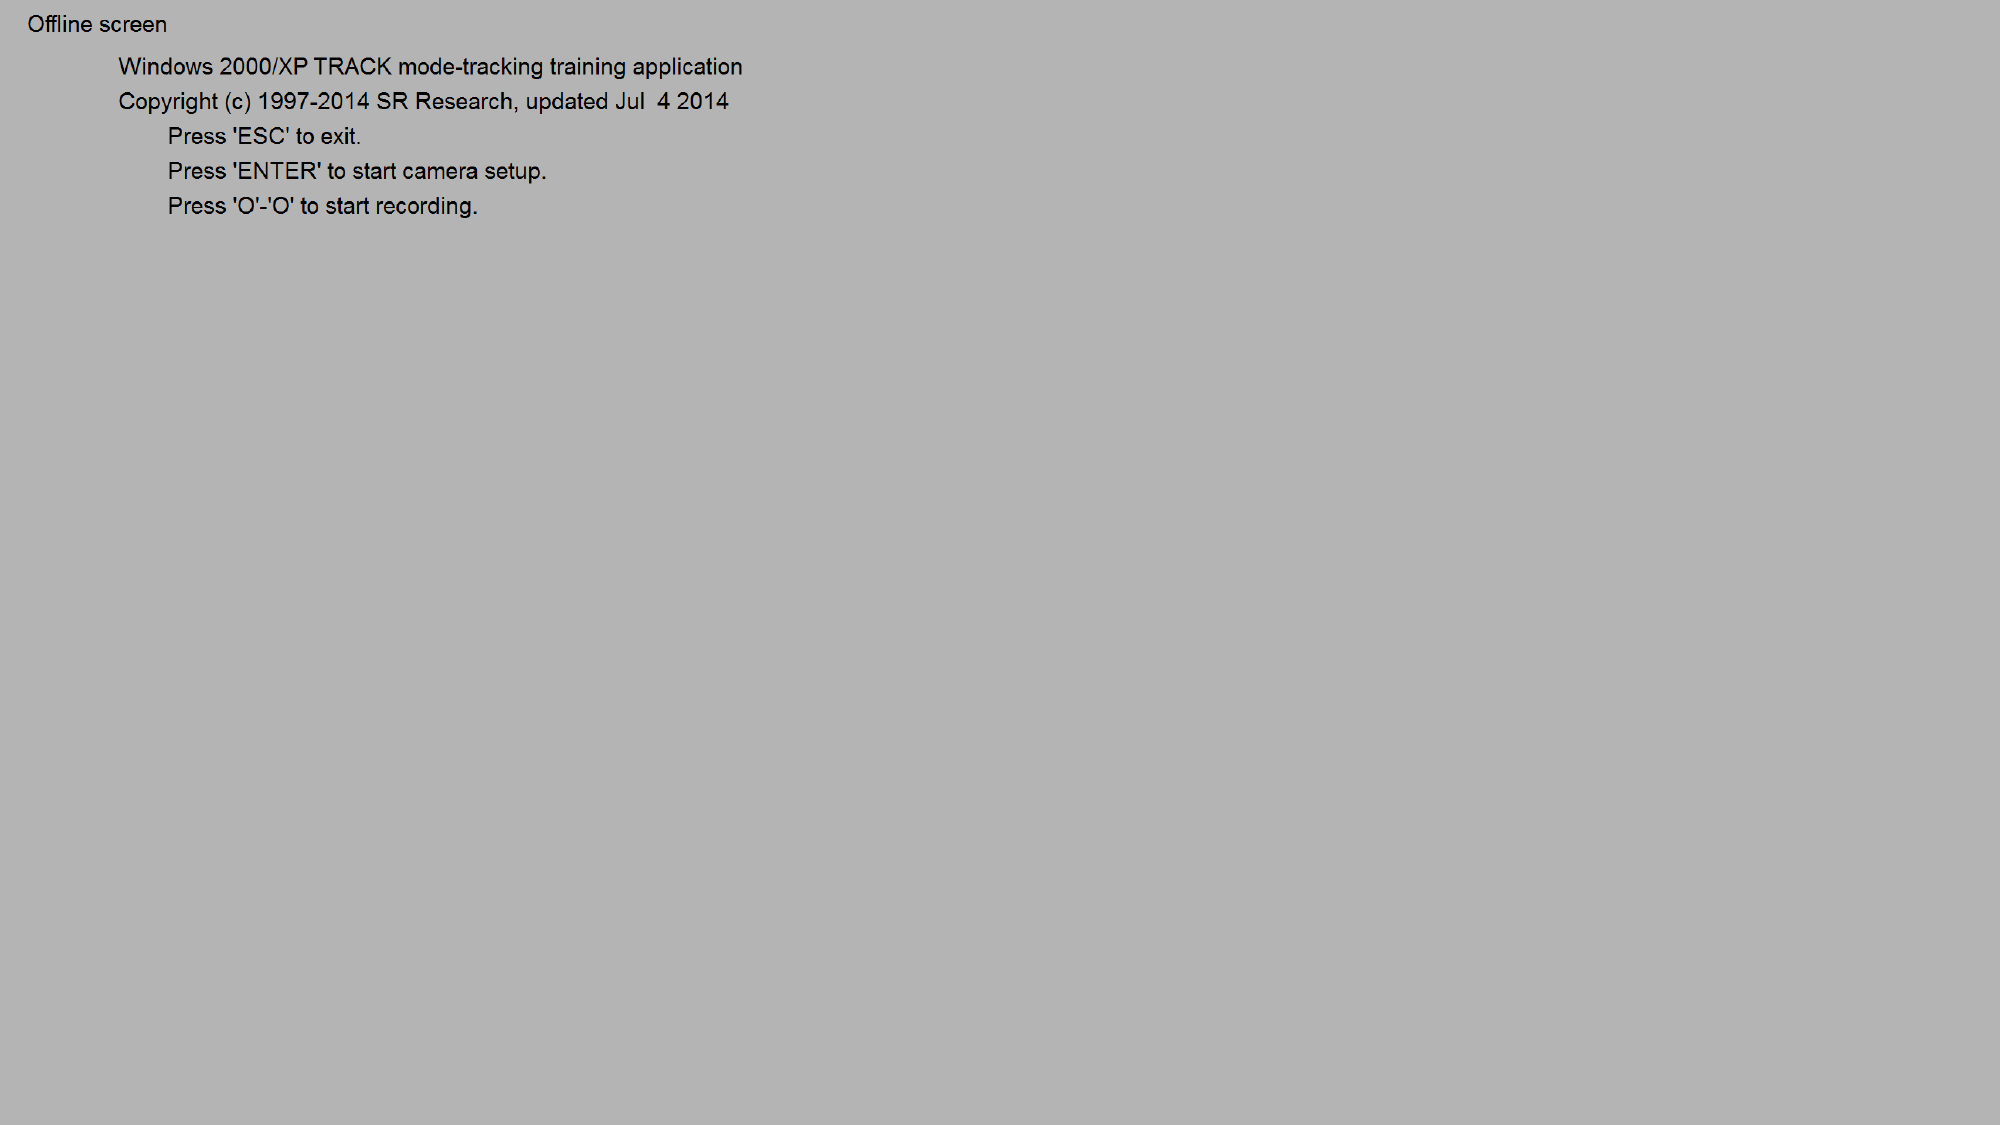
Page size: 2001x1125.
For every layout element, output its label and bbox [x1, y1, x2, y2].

list [18, 10, 1502, 845]
